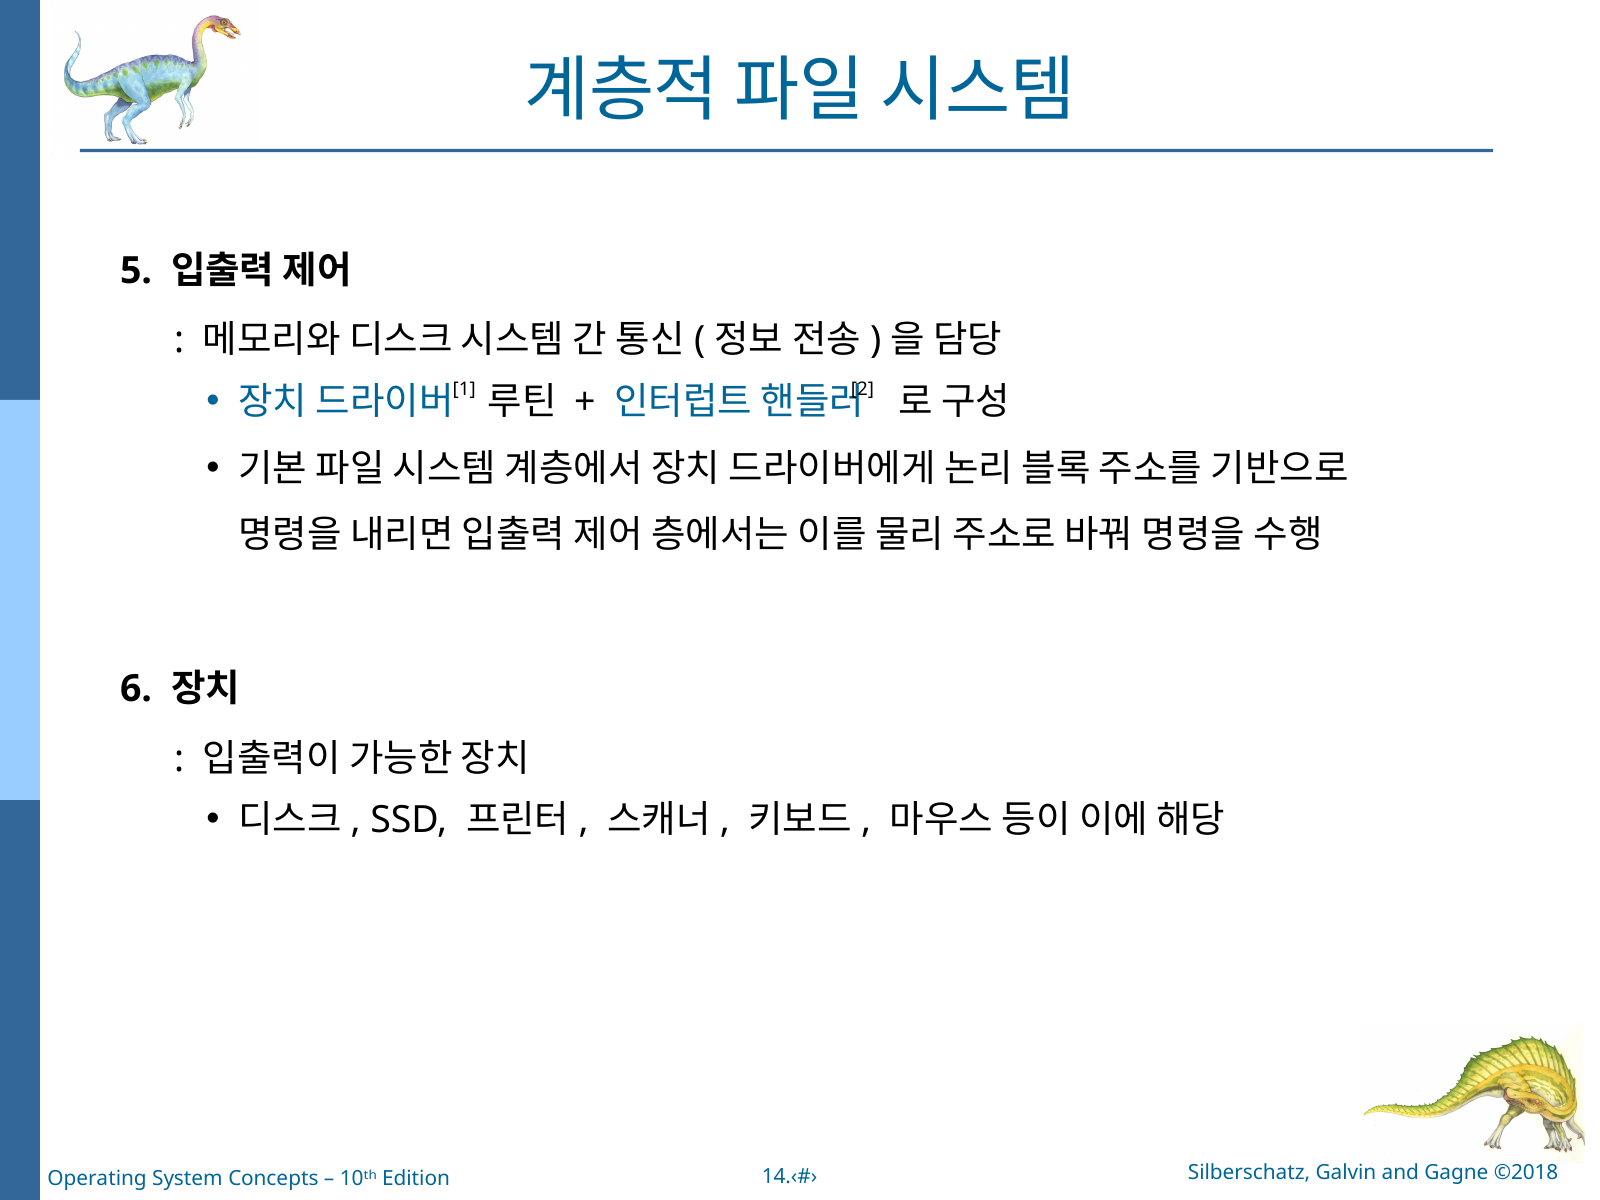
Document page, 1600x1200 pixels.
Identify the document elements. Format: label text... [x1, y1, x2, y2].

text_box : 메모리와 디스크 시스템 간 통신(정보 전송)을 담당 [174, 293, 1495, 361]
text_box [0, 0, 40, 399]
text_box [79, 148, 1494, 153]
text_box 장치 드라이버 루틴 + 인터럽트 핸들러 로 구성 기본 파일 시스템 계층에서 장치 드라이버에게 논리 블록 주소를 기반으로 명령을 내리면 입출력 제어 층에서는 이를 물리 주소로 바꿔 명령을 수행 [174, 355, 1360, 556]
text_box 디스크, SSD, 프린터, 스캐너, 키보드, 마우스 등이 이에 해당 [174, 773, 1360, 841]
text_box Silberschatz, Galvin and Gagne ©2018 [1150, 1158, 1596, 1184]
text_box 5. 입출력 제어 [120, 224, 1600, 291]
text_box : 입출력이 가능한 장치 [174, 711, 1543, 779]
text_box [0, 800, 40, 1200]
text_box [49, 0, 260, 159]
text_box [2] [850, 363, 889, 399]
text_box [1360, 1023, 1585, 1163]
text_box Operating System Concepts – 10ᵗʰ Edition [47, 1164, 496, 1190]
text_box [0, 399, 40, 800]
text_box 6. 장치 [120, 642, 1600, 709]
text_box [1] [452, 364, 491, 400]
text_box 14.‹#› [753, 1163, 826, 1189]
text_box 계층적 파일 시스템 [94, 45, 1505, 129]
